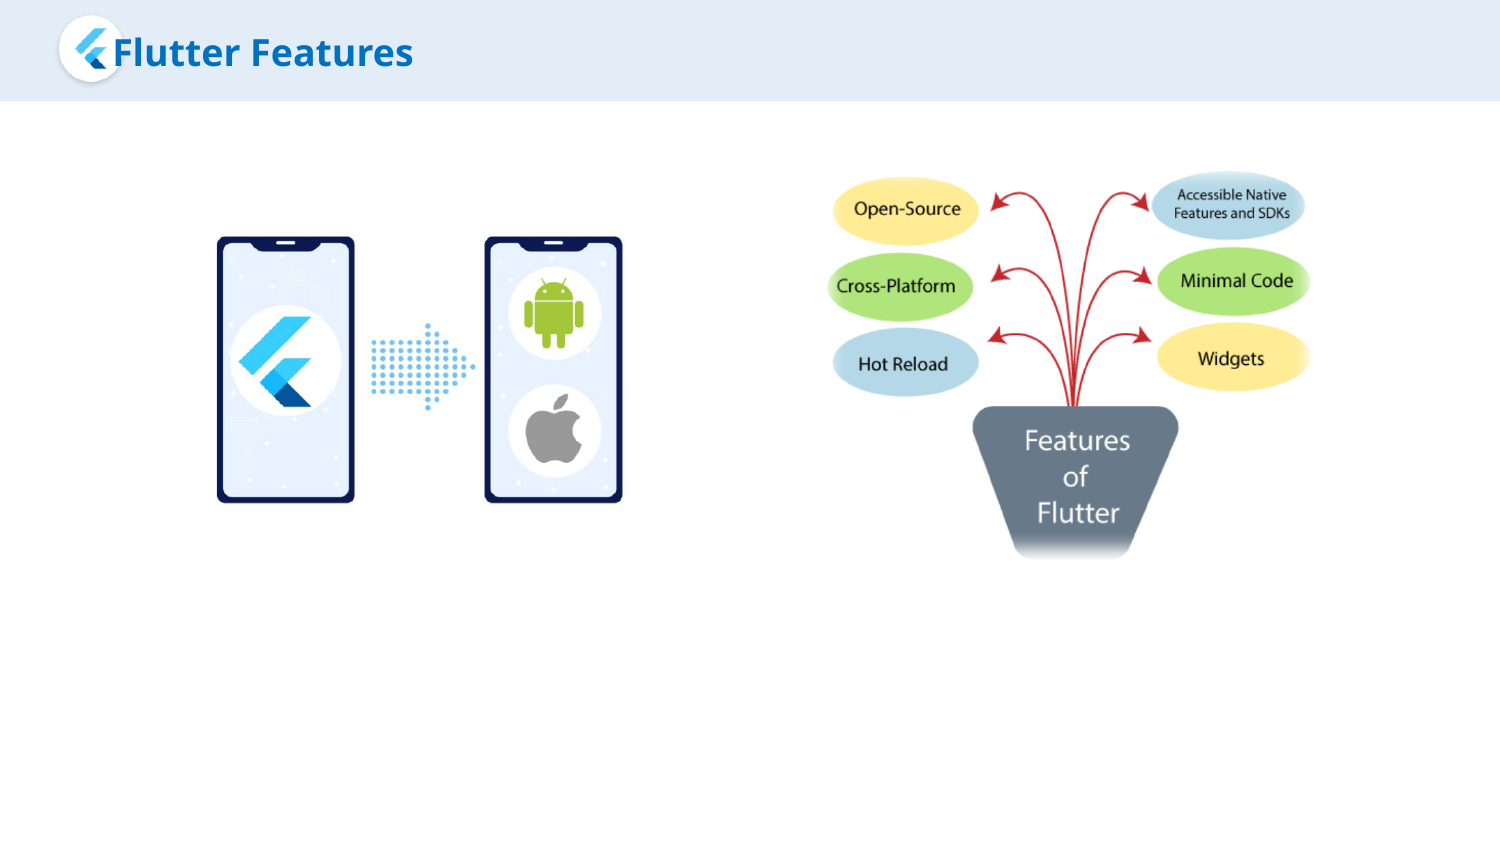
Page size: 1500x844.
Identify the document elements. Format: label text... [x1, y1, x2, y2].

text_box Flutter Features [97, 21, 439, 82]
picture [0, 0, 1500, 844]
